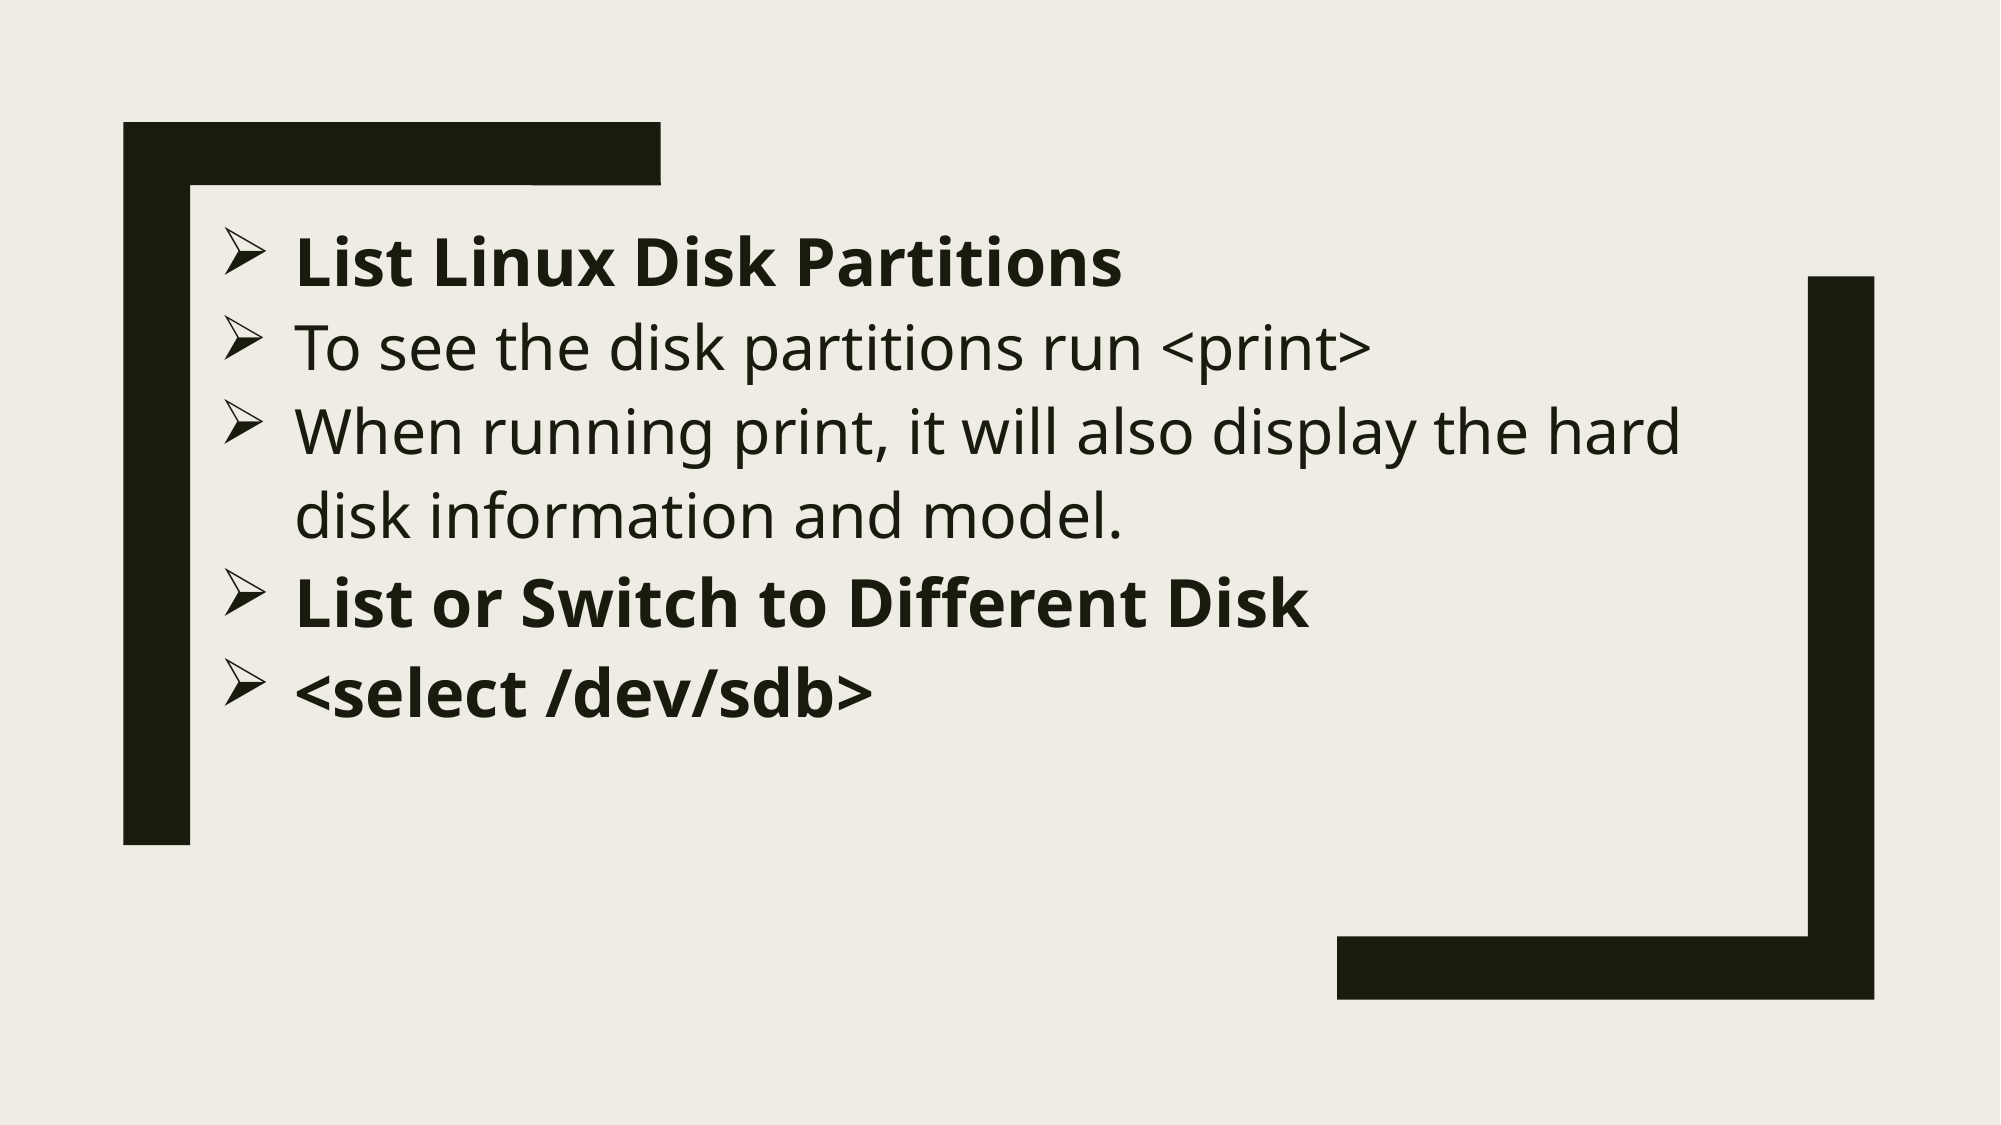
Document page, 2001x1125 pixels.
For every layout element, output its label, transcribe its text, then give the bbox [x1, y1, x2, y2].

subtitle List Linux Disk Partitions To see the disk partitions run <print> When running print, it will also display the hard disk information and model. List or Switch to Different Disk <select /dev/sdb> [204, 202, 1787, 924]
